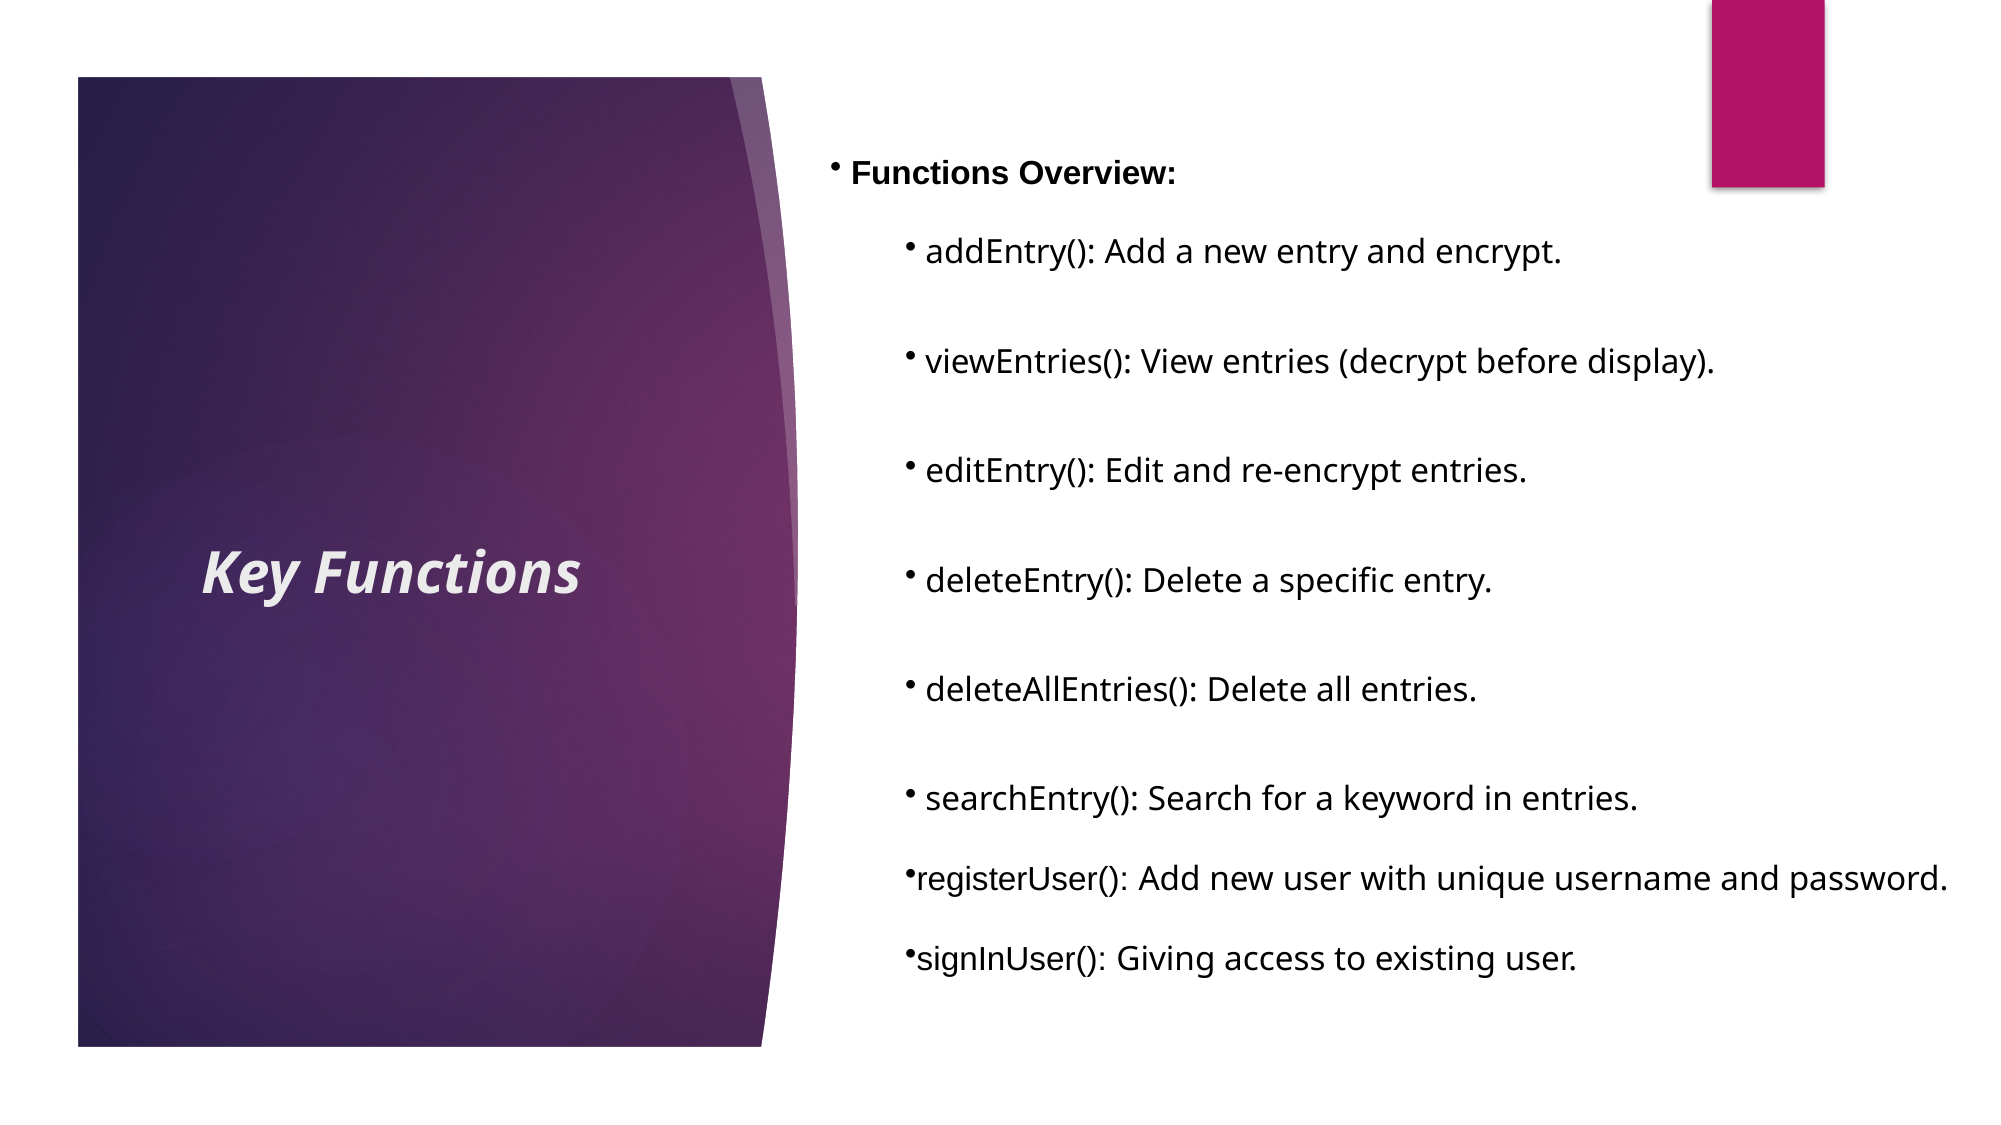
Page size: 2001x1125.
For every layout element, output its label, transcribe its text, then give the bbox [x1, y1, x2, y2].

list Functions Overview: addEntry(): Add a new entry and encrypt. viewEntries(): View entries (decrypt before display). editEntry(): Edit and re-encrypt entries. deleteEntry(): Delete a specific entry. deleteAllEntries(): Delete all entries. searchEntry(): Search for a keyword in entries. registerUser(): Add new user with unique username and password. signInUser(): Giving access to existing user. [815, 103, 2000, 1055]
title Key Functions [186, 350, 645, 613]
